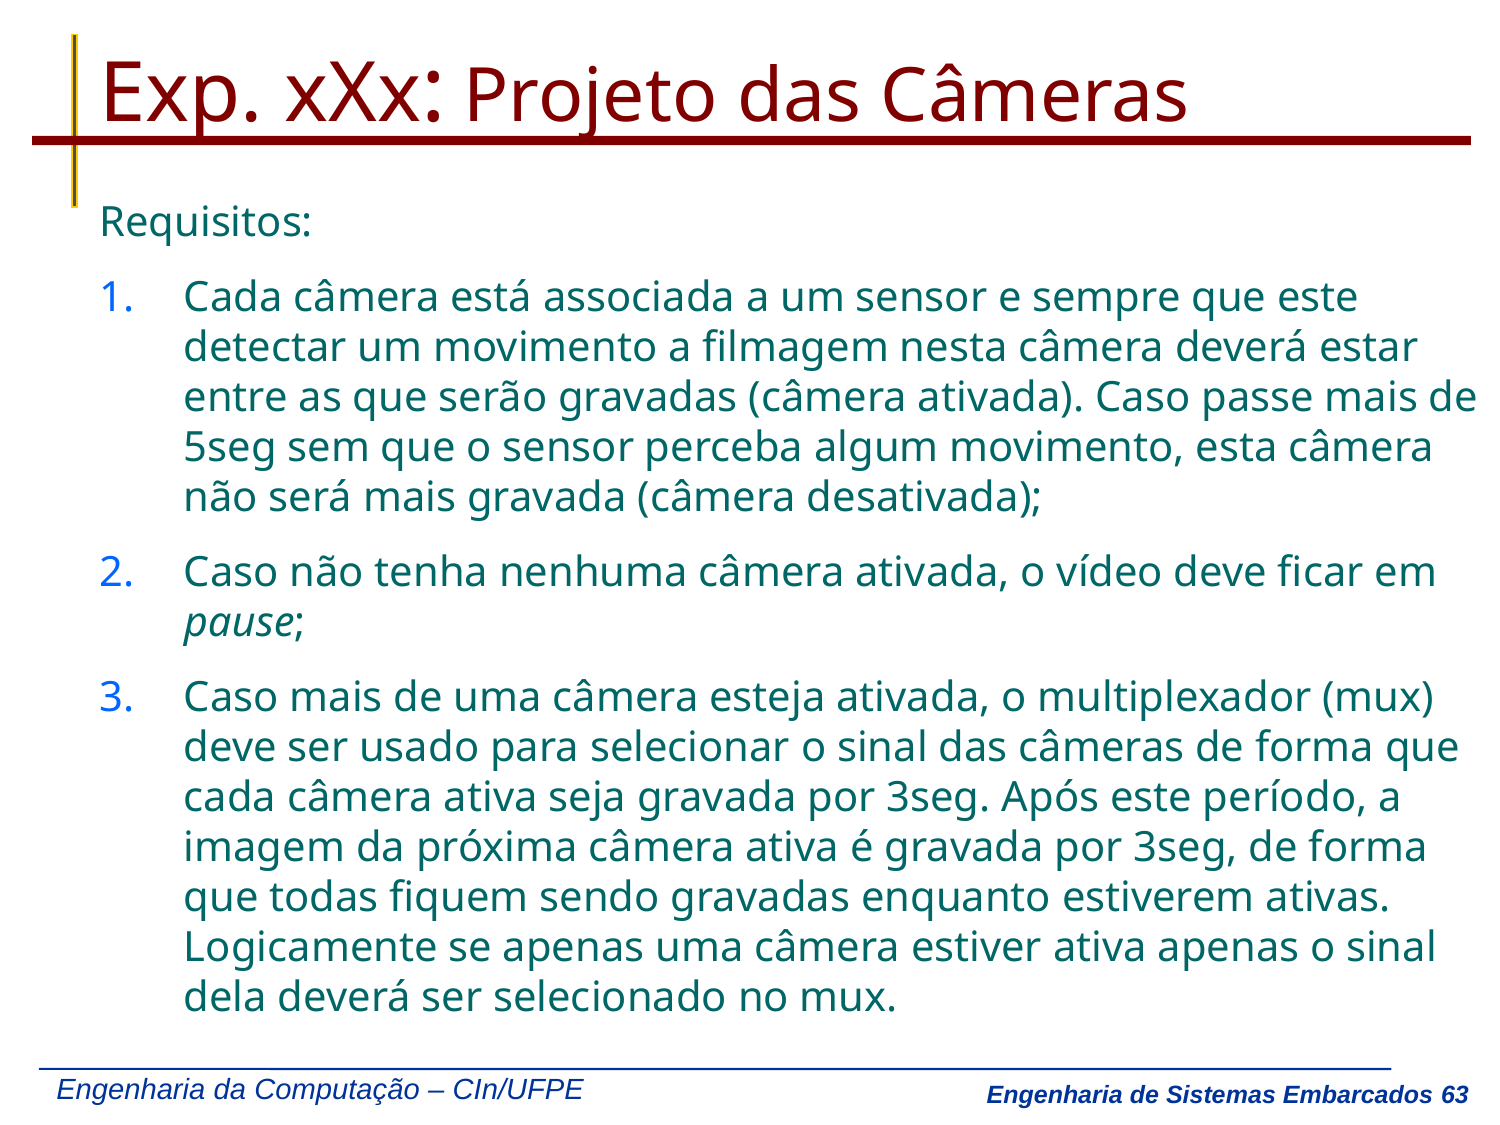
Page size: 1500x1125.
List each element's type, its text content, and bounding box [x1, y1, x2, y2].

list Requisitos: Cada câmera está associada a um sensor e sempre que este detectar um movimento a filmagem nesta câmera deverá estar entre as que serão gravadas (câmera ativada). Caso passe mais de 5seg sem que o sensor perceba algum movimento, esta câmera não será mais gravada (câmera desativada); Caso não tenha nenhuma câmera ativada, o vídeo deve ficar em pause; Caso mais de uma câmera esteja ativada, o multiplexador (mux) deve ser usado para selecionar o sinal das câmeras de forma que cada câmera ativa seja gravada por 3seg. Após este período, a imagem da próxima câmera ativa é gravada por 3seg, de forma que todas fiquem sendo gravadas enquanto estiverem ativas. Logicamente se apenas uma câmera estiver ativa apenas o sinal dela deverá ser selecionado no mux. [84, 188, 1500, 825]
title Exp. xXx: Projeto das Câmeras [84, 0, 1500, 188]
